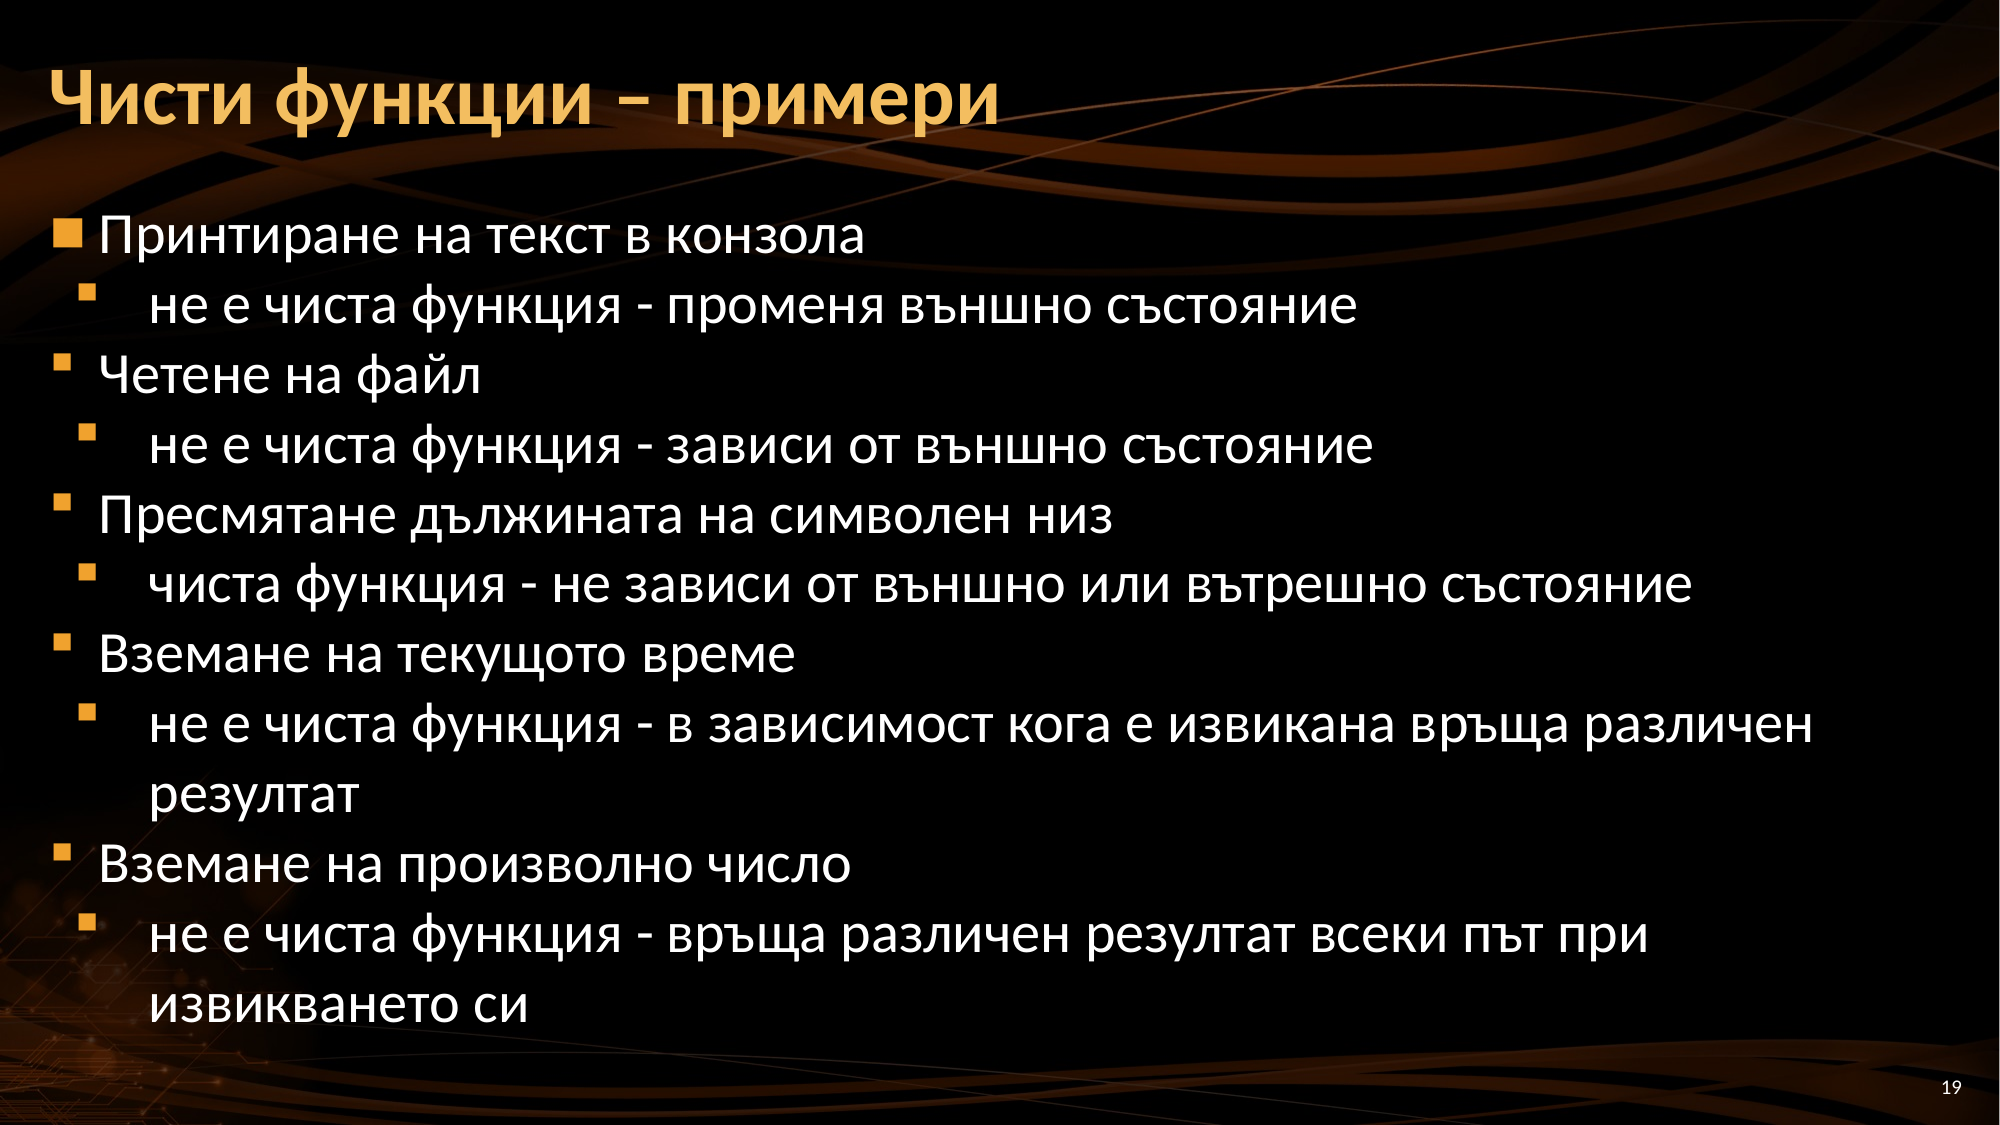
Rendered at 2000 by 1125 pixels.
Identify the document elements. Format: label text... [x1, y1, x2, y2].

slide_number 19 [1897, 1070, 1968, 1103]
picture [0, 0, 2000, 1125]
list Принтиране на текст в конзола не е чиста функция - променя външно състояние Четене на файл не е чиста функция - зависи от външно състояние Пресмятане дължината на символен низ чиста функция - не зависи от външно или вътрешно състояние Вземане на текущото време не е чиста функция - в зависимост кога е извикана връща различен резултат Вземане на произволно число не е чиста функция - връща различен резултат всеки път при извикването си [31, 189, 1968, 1103]
title Чисти функции – примери [30, 6, 1968, 189]
